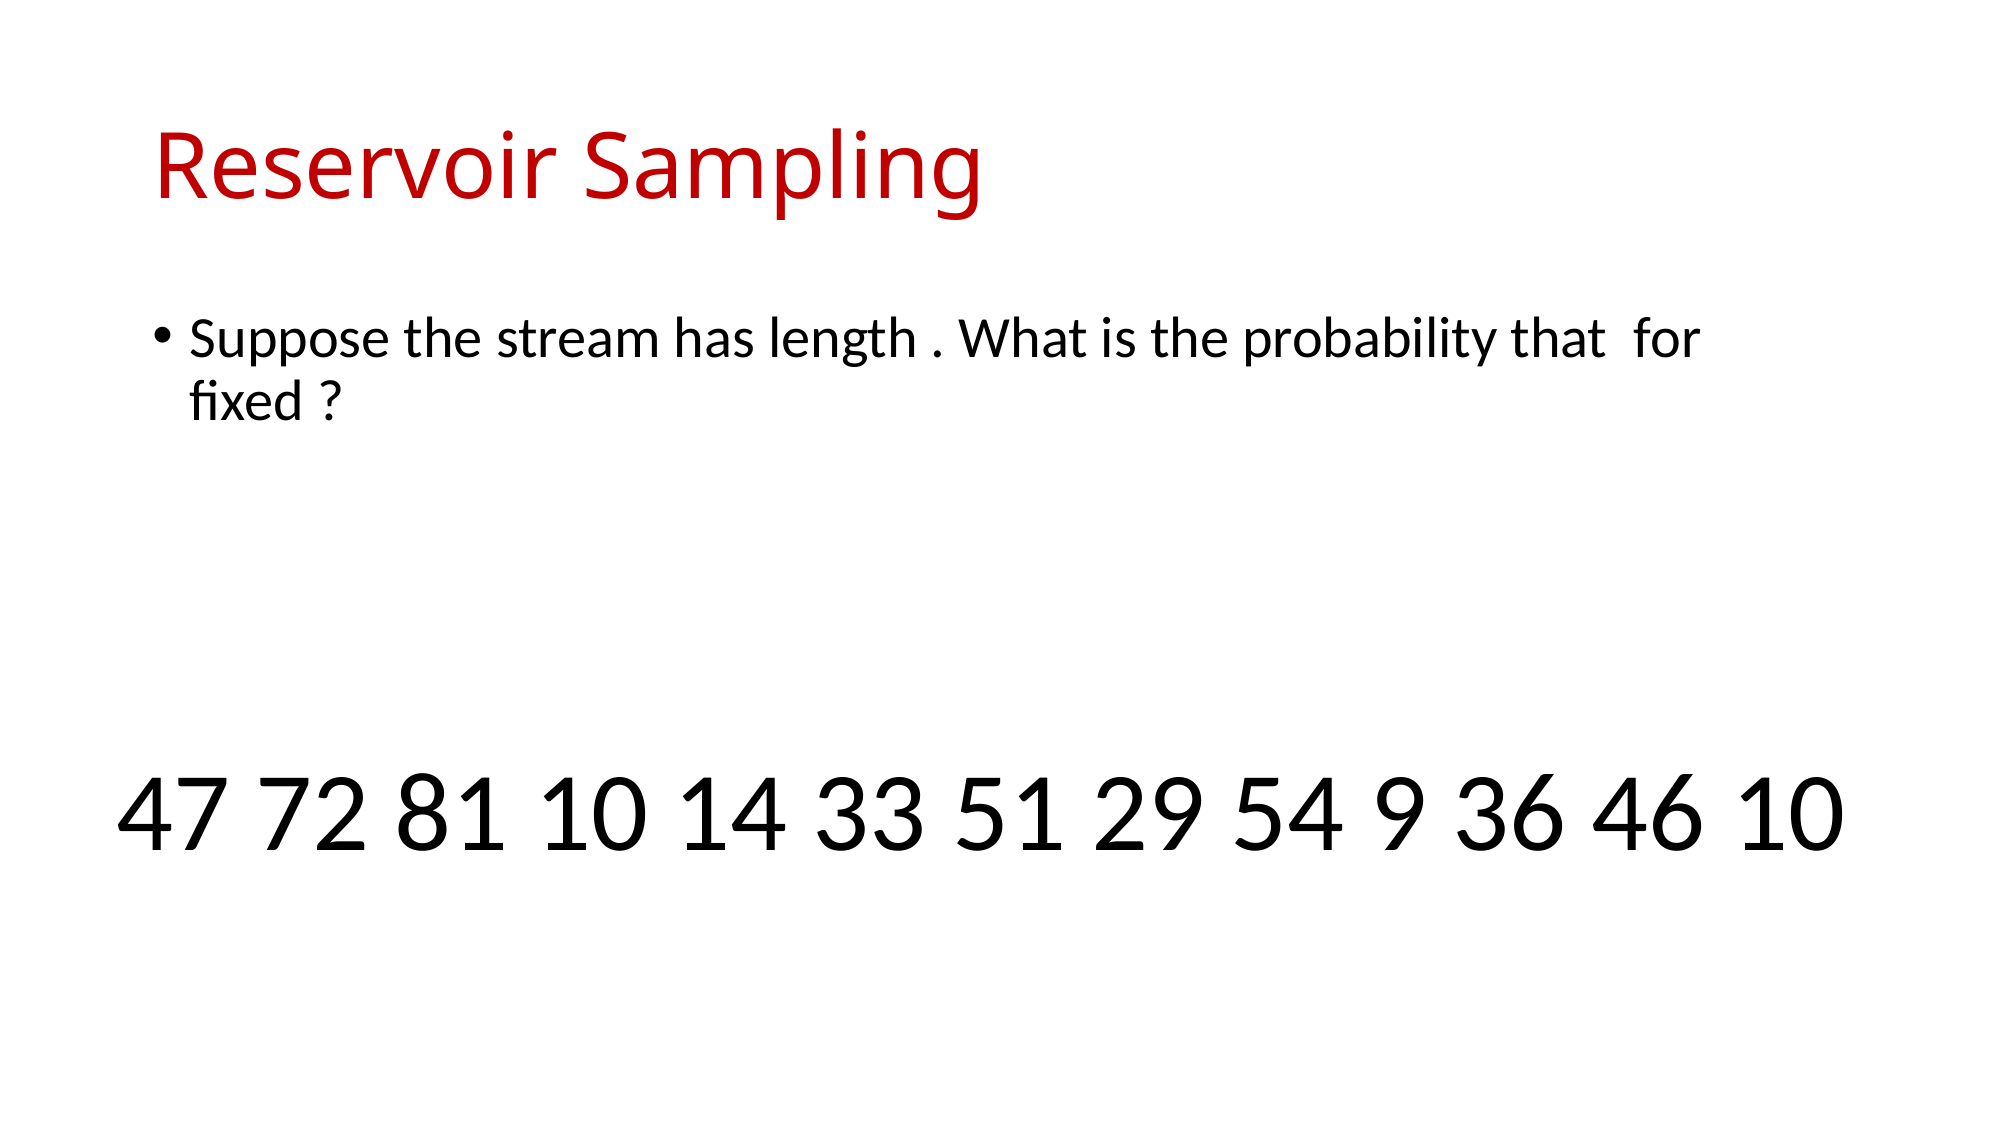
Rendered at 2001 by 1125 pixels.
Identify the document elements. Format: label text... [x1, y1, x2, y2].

text_box 47 72 81 10 14 33 51 29 54 9 36 46 10 [101, 730, 1899, 881]
title Reservoir Sampling [137, 59, 1863, 278]
